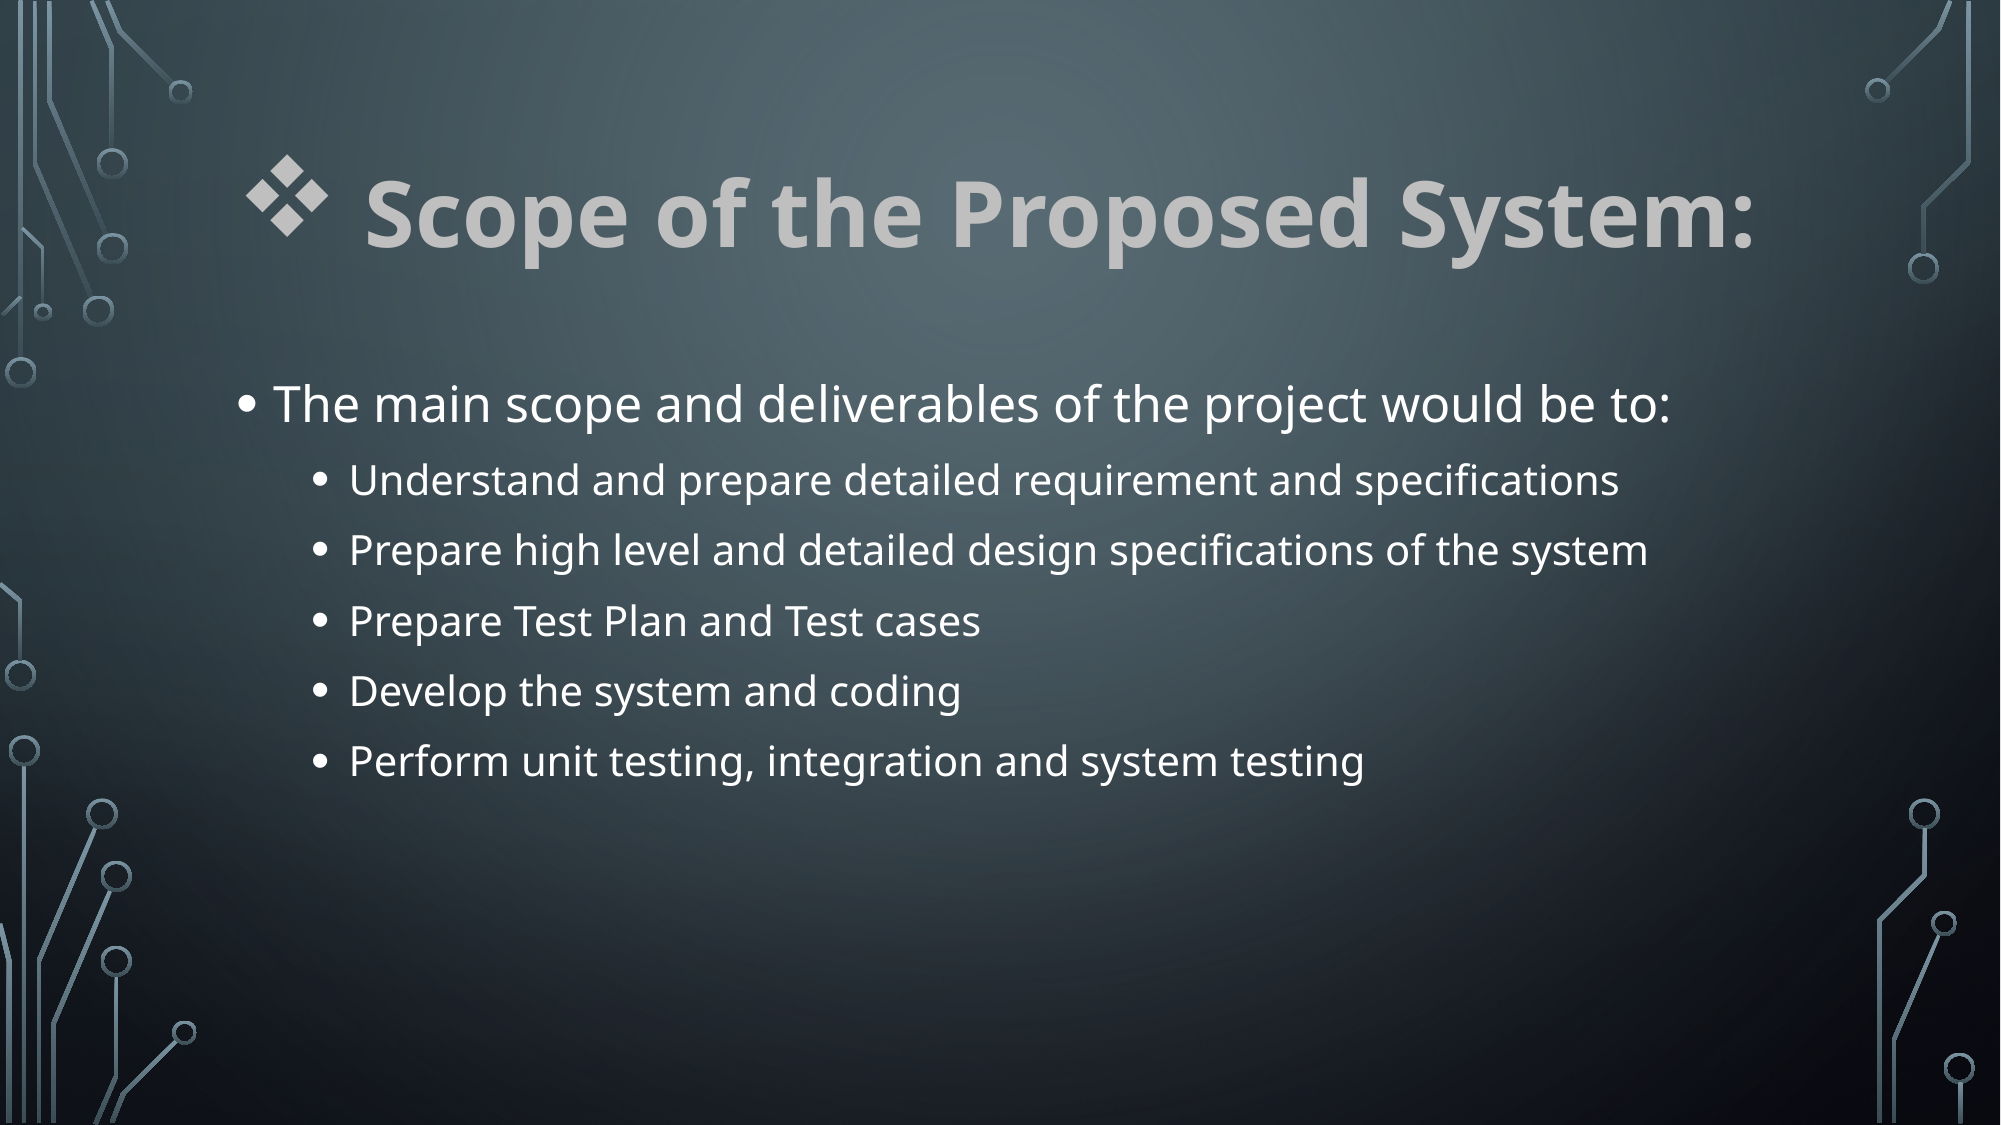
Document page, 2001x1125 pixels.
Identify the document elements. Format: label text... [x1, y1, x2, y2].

list Scope of the Proposed System: The main scope and deliverables of the project would be to: Understand and prepare detailed requirement and specifications Prepare high level and detailed design specifications of the system Prepare Test Plan and Test cases Develop the system and coding Perform unit testing, integration and system testing [221, 125, 1863, 920]
